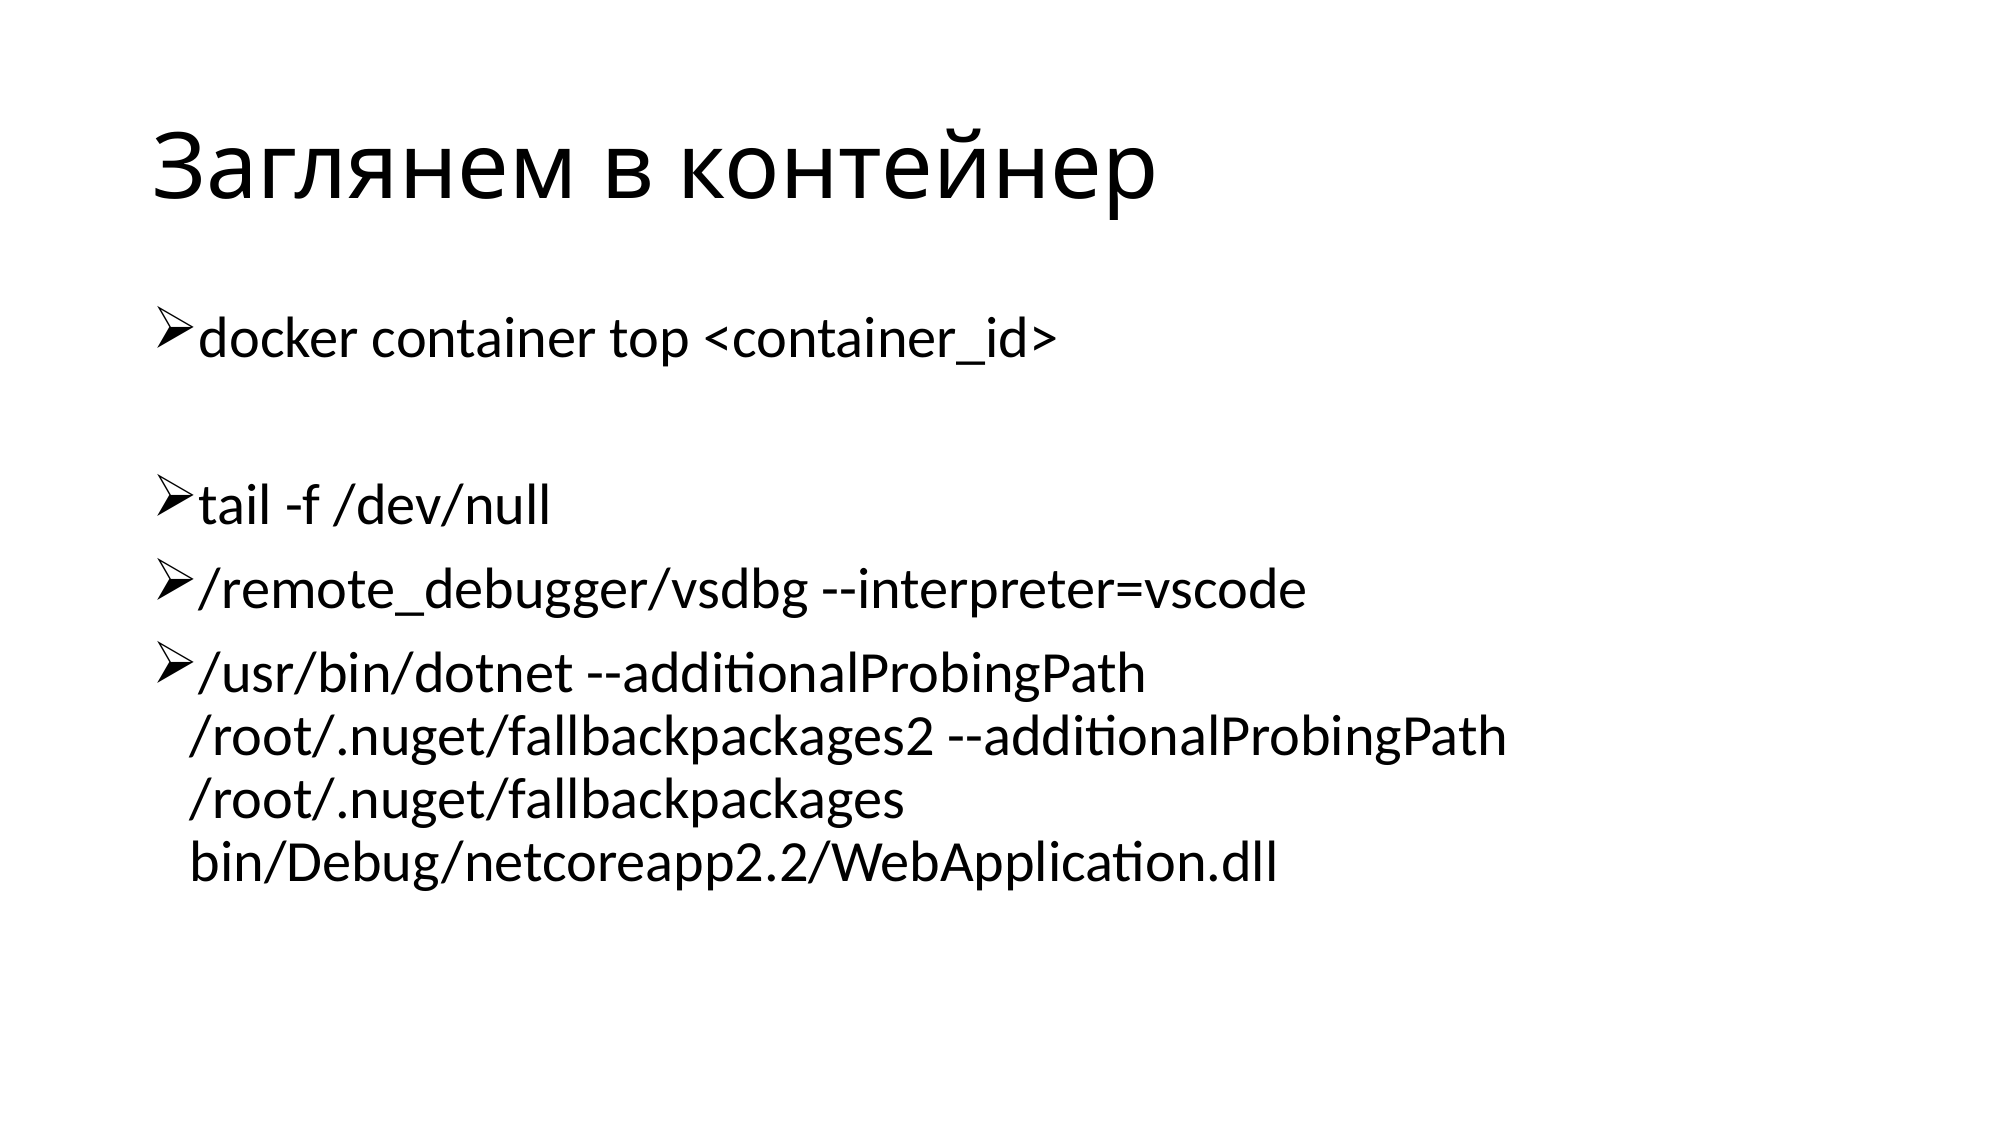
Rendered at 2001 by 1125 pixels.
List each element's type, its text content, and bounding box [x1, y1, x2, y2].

title Заглянем в контейнер [137, 59, 1863, 278]
list docker container top <container_id> tail -f /dev/null /remote_debugger/vsdbg --interpreter=vscode /usr/bin/dotnet --additionalProbingPath /root/.nuget/fallbackpackages2 --additionalProbingPath /root/.nuget/fallbackpackages bin/Debug/netcoreapp2.2/WebApplication.dll [137, 299, 1863, 1014]
